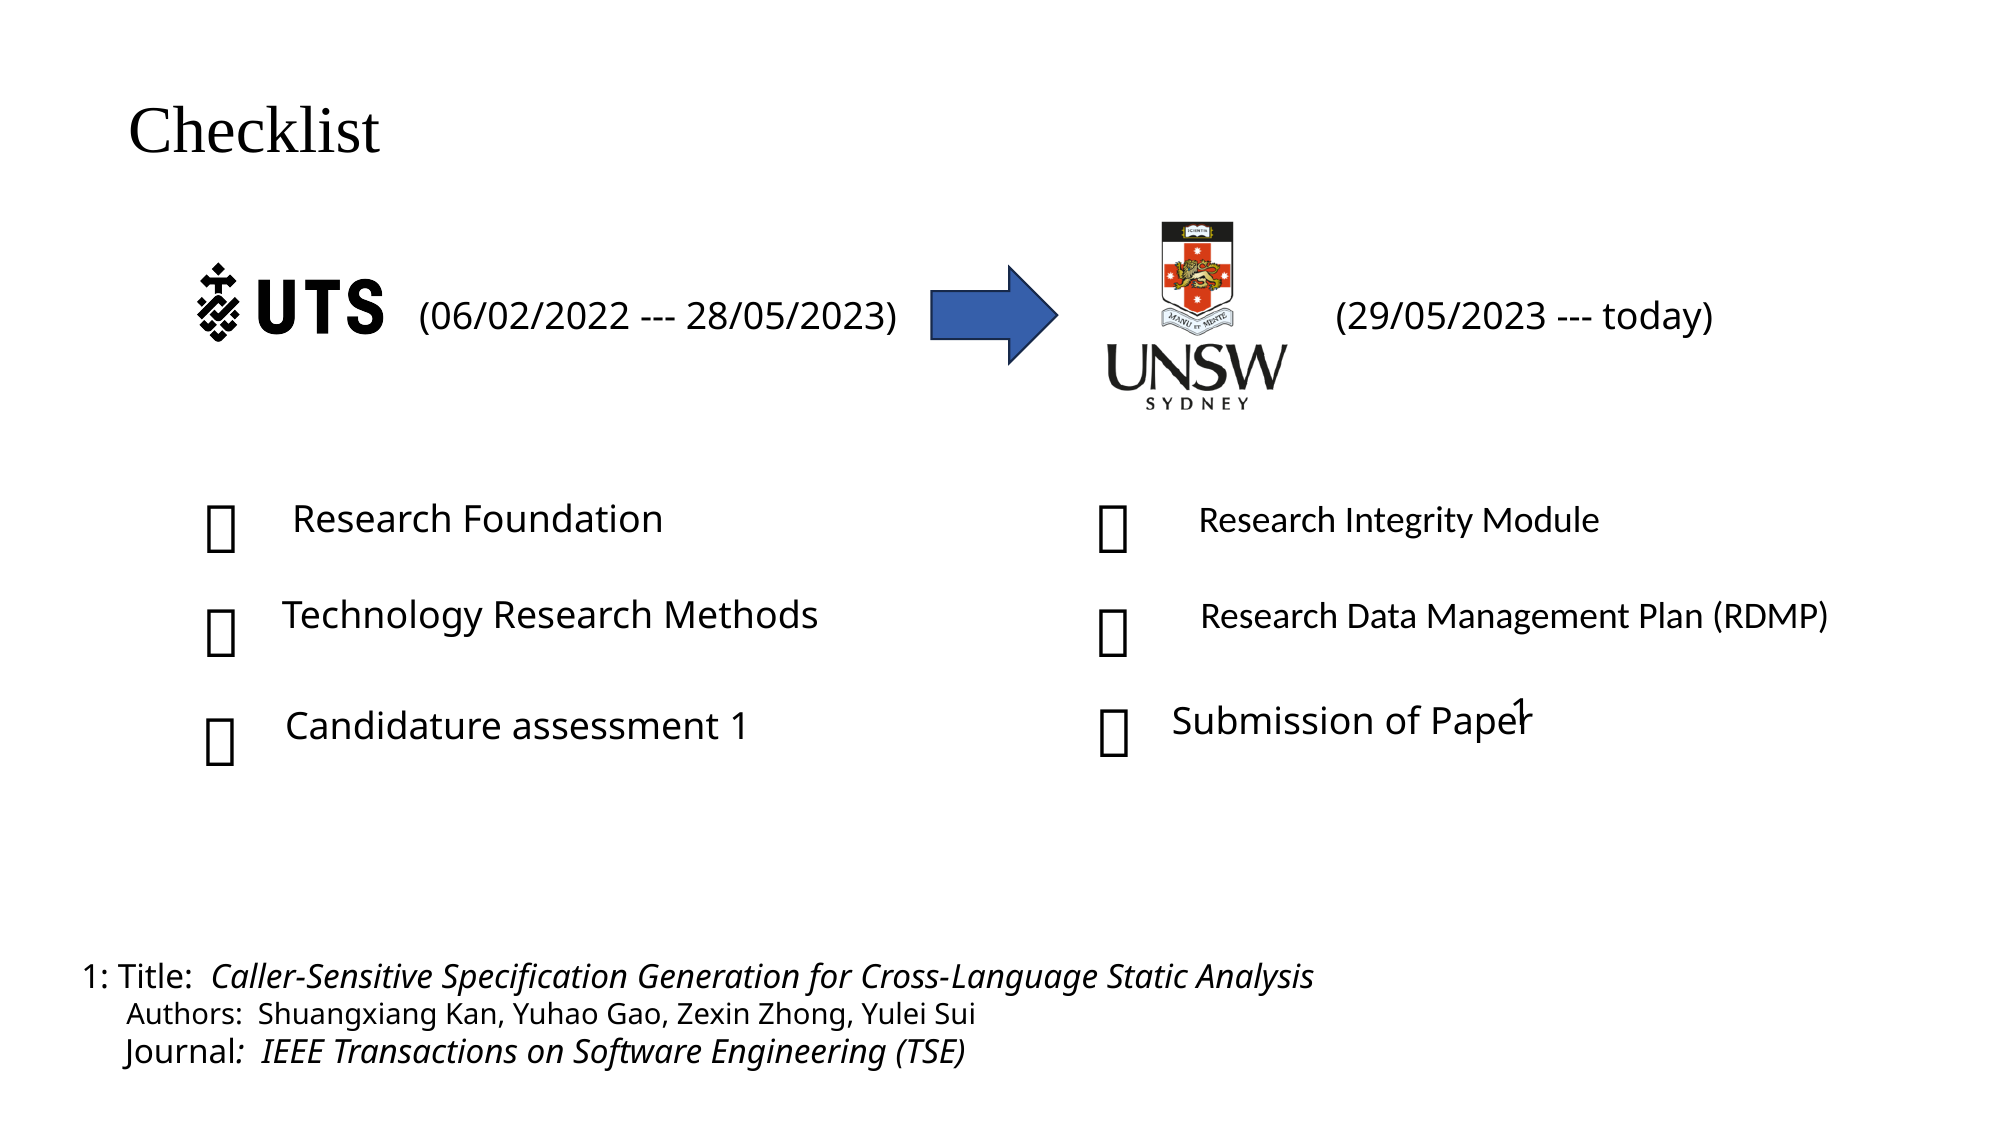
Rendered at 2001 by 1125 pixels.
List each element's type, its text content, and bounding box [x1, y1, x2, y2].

text_box Candidature assessment 1 [270, 694, 766, 755]
text_box 1: Title: Caller-Sensitive Specification Generation for Cross-Language Static Analysis Authors: Shuangxiang Kan, Yuhao Gao, Zexin Zhong, Yulei Sui Journal: IEEE Transactions on Software Engineering (TSE) [66, 947, 1330, 1078]
text_box (06/02/2022 --- 28/05/2023) [423, 284, 912, 345]
text_box 1 [1495, 681, 1547, 741]
text_box Checklist [113, 78, 444, 174]
text_box Technology Research Methods [275, 583, 835, 644]
picture [157, 222, 423, 382]
text_box (29/05/2023 --- today) [1321, 284, 1729, 345]
text_box [930, 264, 1059, 366]
text_box ✅ [1078, 479, 1168, 574]
text_box ✅ [185, 692, 275, 788]
text_box Research Integrity Module [1184, 487, 1616, 547]
picture [1078, 196, 1316, 434]
text_box ✅ [1078, 583, 1168, 679]
text_box ✅ [186, 583, 275, 679]
text_box Research Data Management Plan (RDMP)​ [1185, 583, 1845, 644]
text_box ✅ [1079, 683, 1168, 779]
text_box ✅ [186, 479, 275, 574]
text_box Research Foundation [277, 487, 680, 547]
text_box Submission of Paper [1157, 689, 1549, 750]
